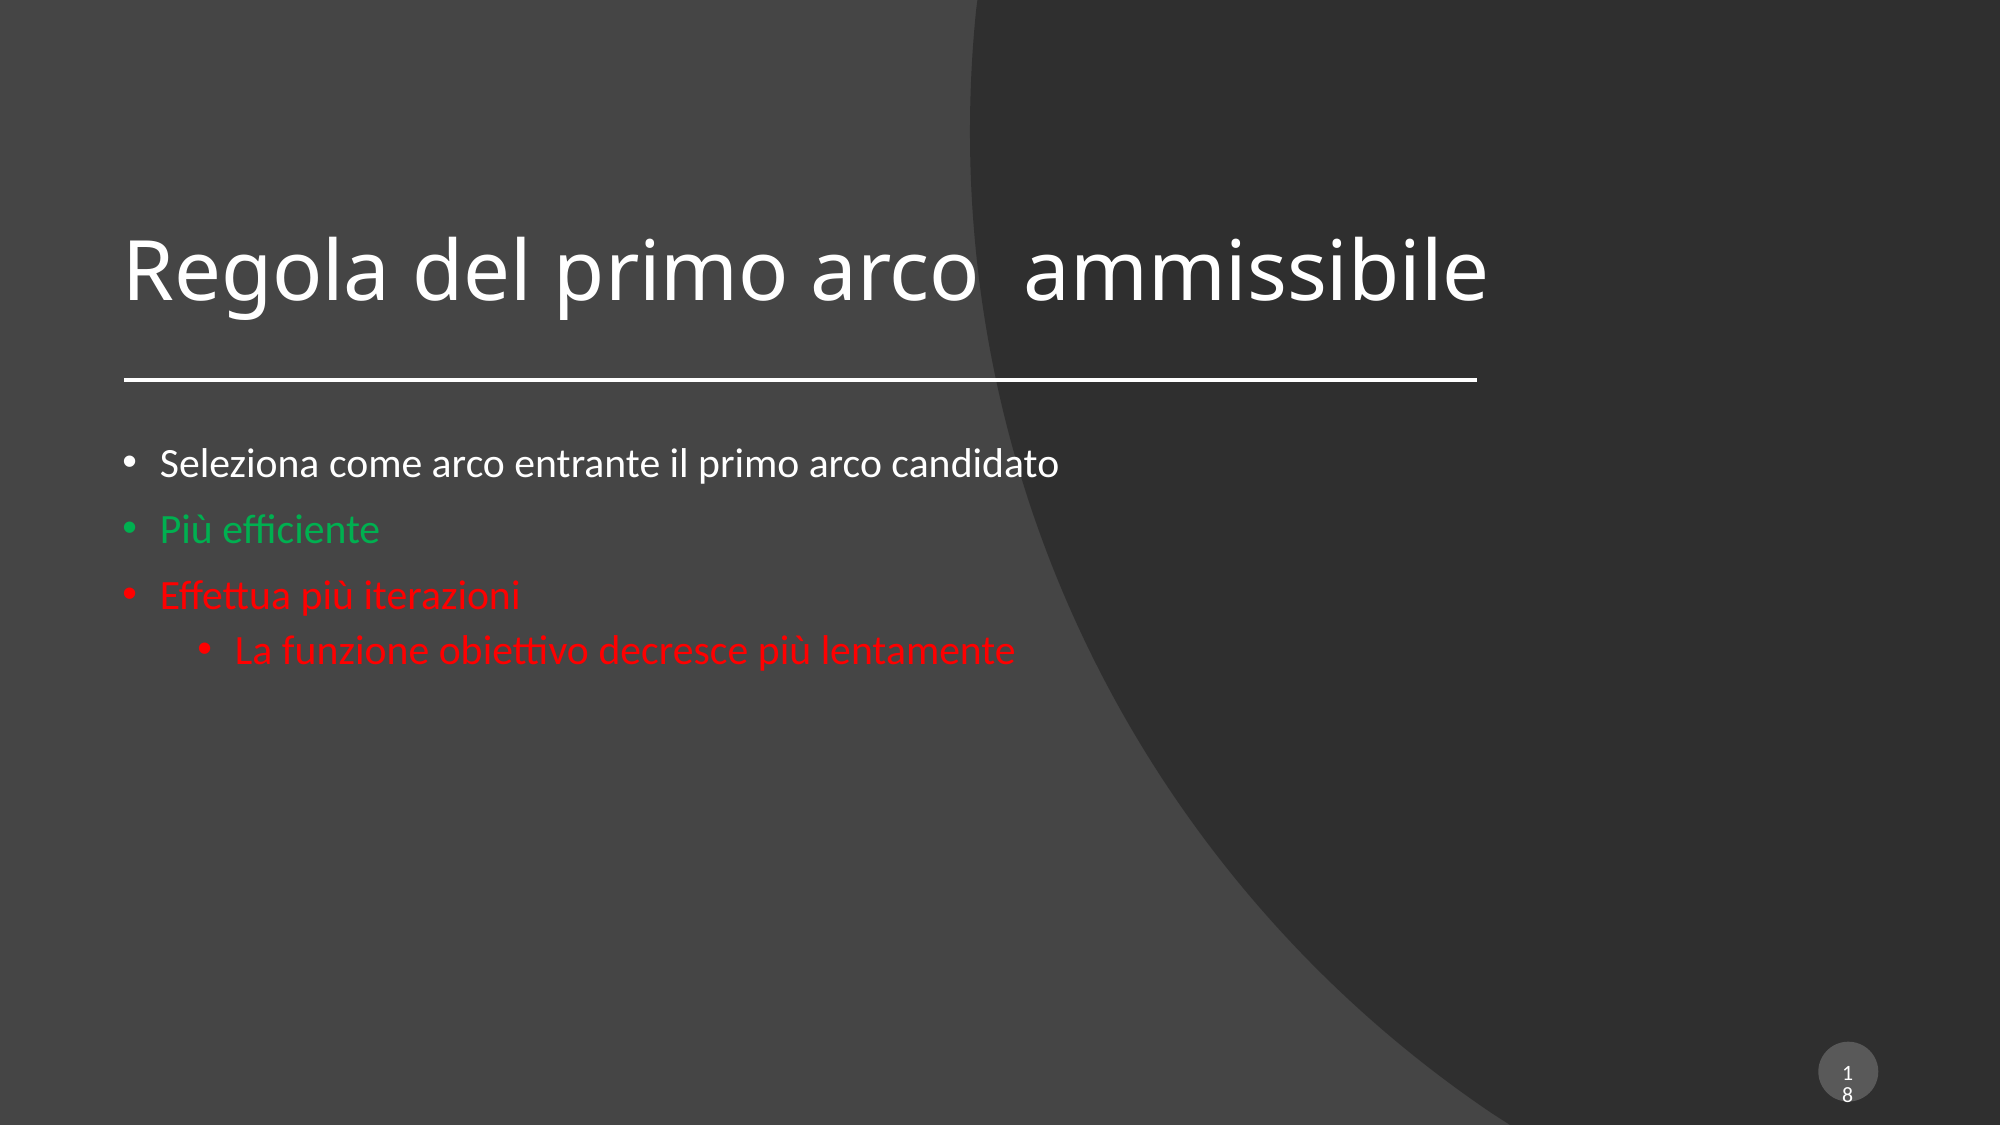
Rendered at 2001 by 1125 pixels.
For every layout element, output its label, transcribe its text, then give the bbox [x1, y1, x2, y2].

text_box [971, 0, 2000, 1125]
title Regola del primo arco ammissibile [107, 59, 1586, 327]
list Seleziona come arco entrante il primo arco candidato Più efficiente Effettua più iterazioni La funzione obiettivo decresce più lentamente [107, 433, 1586, 980]
slide_number 18 [1818, 1041, 1879, 1102]
